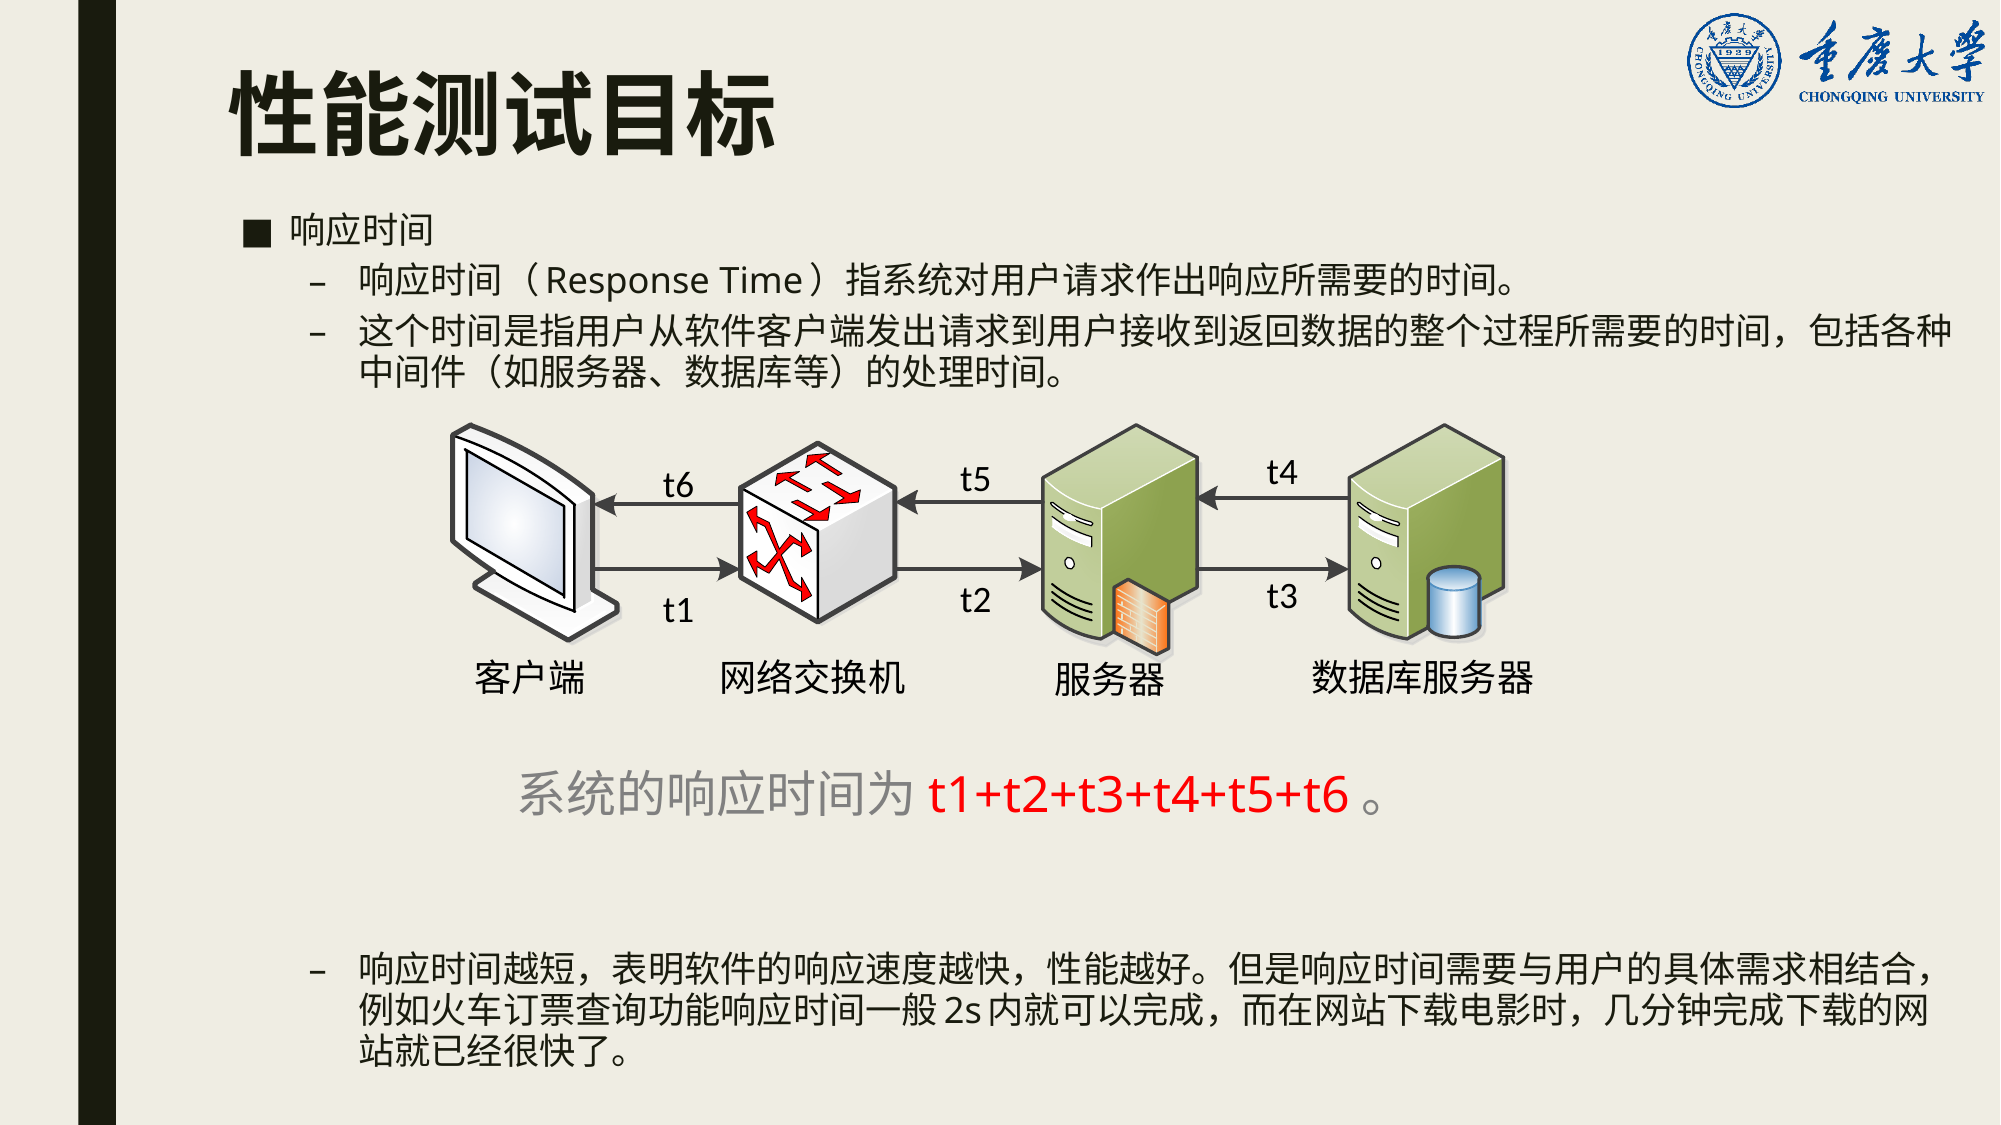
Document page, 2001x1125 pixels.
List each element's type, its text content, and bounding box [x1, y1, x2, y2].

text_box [444, 416, 1556, 725]
text_box 系统的响应时间为t1+t2+t3+t4+t5+t6。 [501, 725, 1524, 860]
title 性能测试目标 [212, 62, 1788, 157]
picture [1687, 13, 1985, 108]
list 响应时间 响应时间（Response Time）指系统对用户请求作出响应所需要的时间。 这个时间是指用户从软件客户端发出请求到用户接收到返回数据的整个过程所需要的时间，包括各种中间件（如服务器、数据库等）的处理时间。 响应时间越短，表明软件的响应速度越快，性能越好。但是响应时间需要与用户的具体需求相结合，例如火车订票查询功能响应时间一般2s内就可以完成，而在网站下载电影时，几分钟完成下载的网站就已经很快了。 [225, 202, 1974, 1086]
